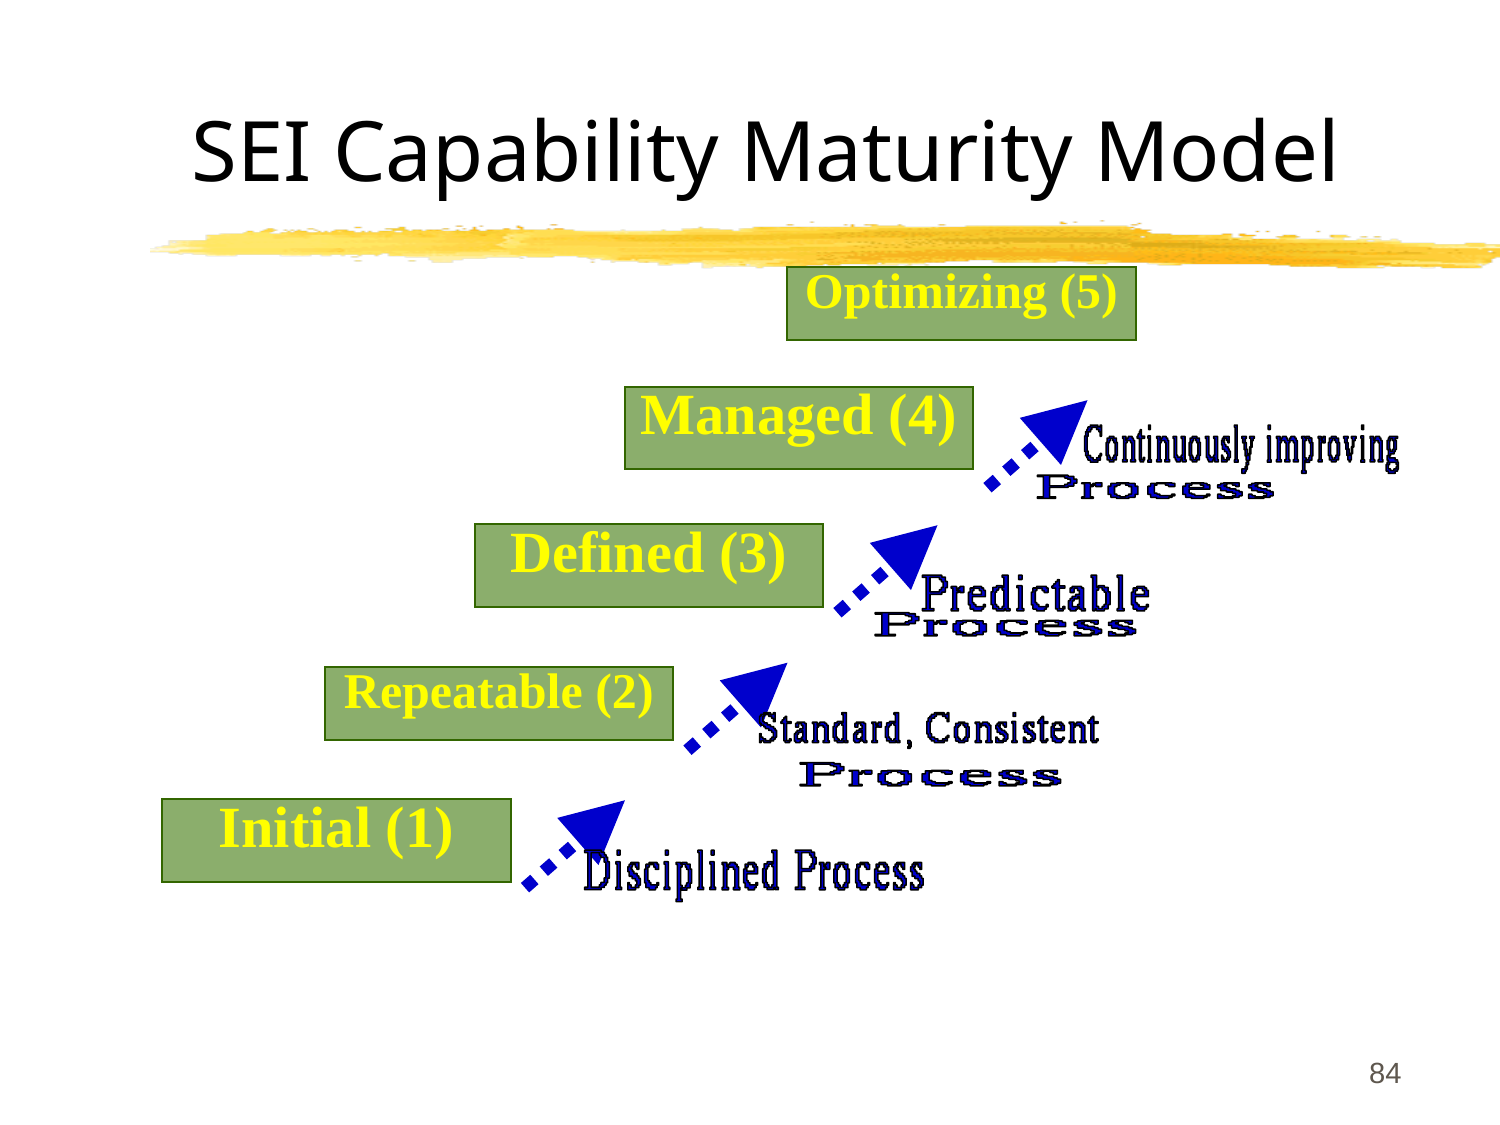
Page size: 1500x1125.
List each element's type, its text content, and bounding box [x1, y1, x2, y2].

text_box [1084, 424, 1399, 474]
picture [150, 215, 1500, 279]
text_box Managed (4) [624, 386, 974, 470]
text_box Repeatable (2) [324, 666, 674, 740]
text_box Optimizing (5) [787, 266, 1136, 341]
text_box Defined (3) [474, 524, 824, 607]
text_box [922, 574, 1149, 612]
text_box [687, 662, 788, 751]
slide_number 84 [1104, 1021, 1417, 1097]
text_box [987, 400, 1088, 488]
text_box [837, 525, 938, 613]
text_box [799, 762, 1061, 787]
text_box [874, 612, 1136, 637]
text_box Initial (1) [162, 799, 511, 882]
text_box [759, 712, 1099, 749]
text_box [584, 850, 924, 903]
text_box [602, 800, 625, 822]
title SEI Capability Maturity Model [188, 54, 1466, 242]
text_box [1037, 474, 1274, 499]
